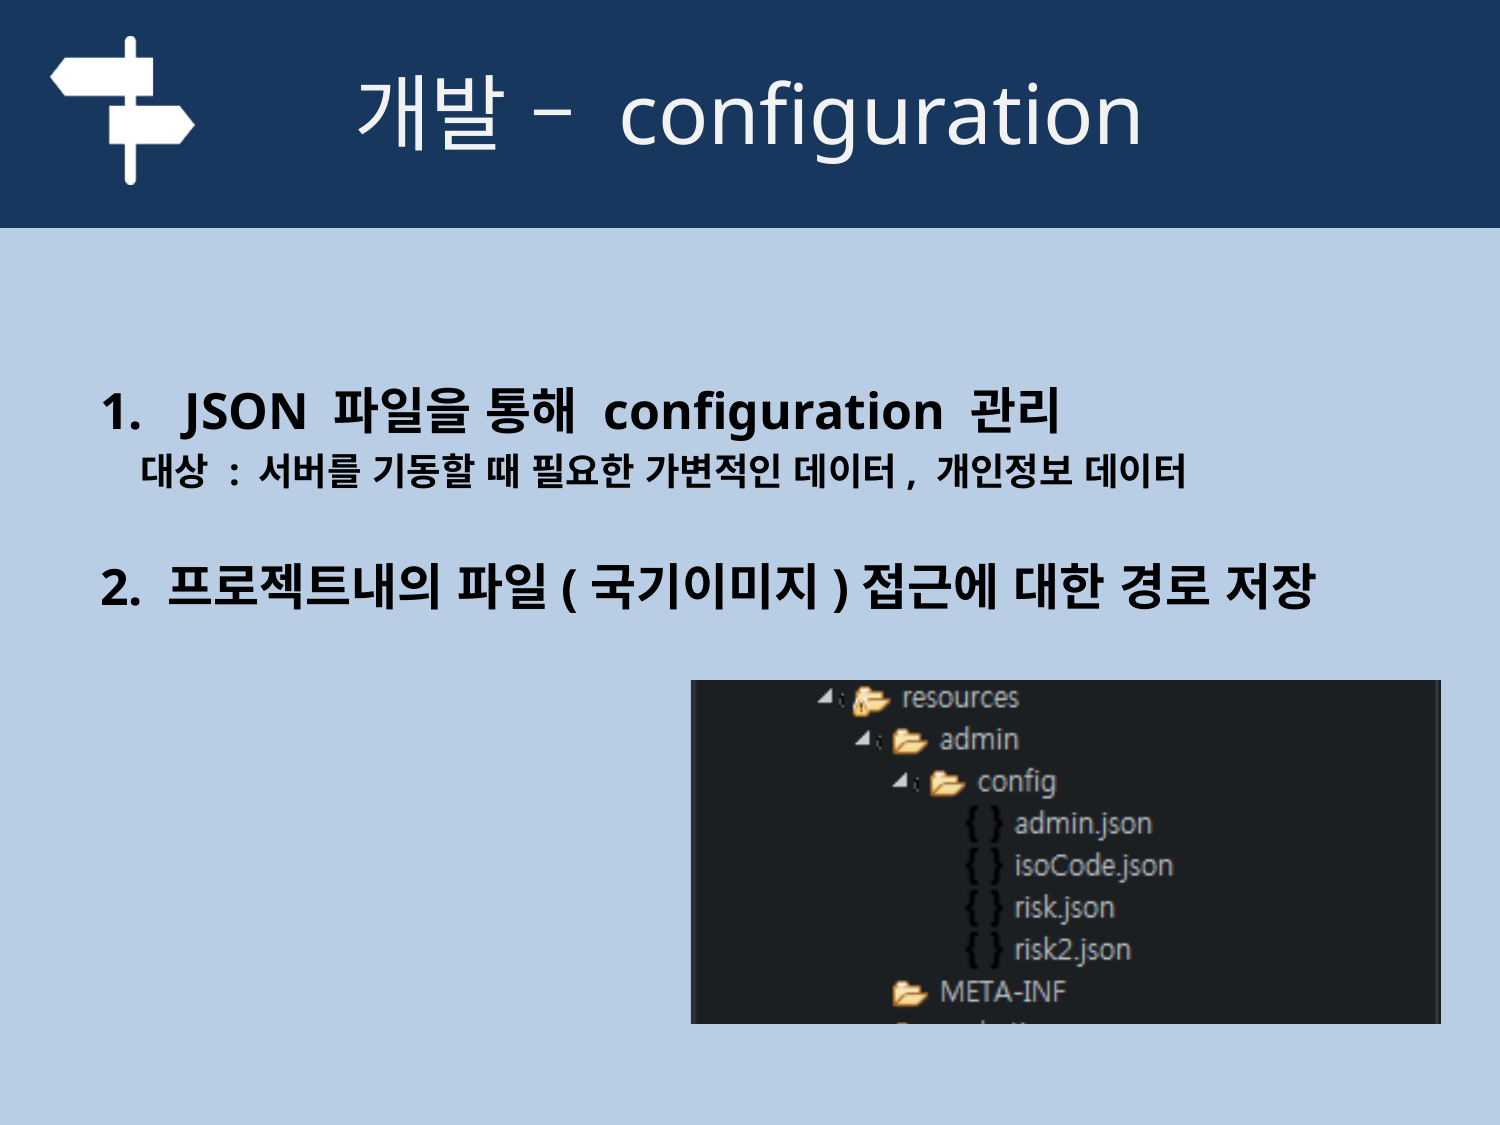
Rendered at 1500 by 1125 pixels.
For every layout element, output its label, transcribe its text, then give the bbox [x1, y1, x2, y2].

list JSON 파일을 통해 configuration 관리 대상 : 서버를 기동할 때 필요한 가변적인 데이터, 개인정보 데이터 2. 프로젝트내의 파일(국기이미지)접근에 대한 경로 저장 [85, 302, 1436, 752]
picture [50, 36, 195, 185]
picture [690, 680, 1500, 1024]
text_box 개발 – configuration [0, 0, 1500, 228]
